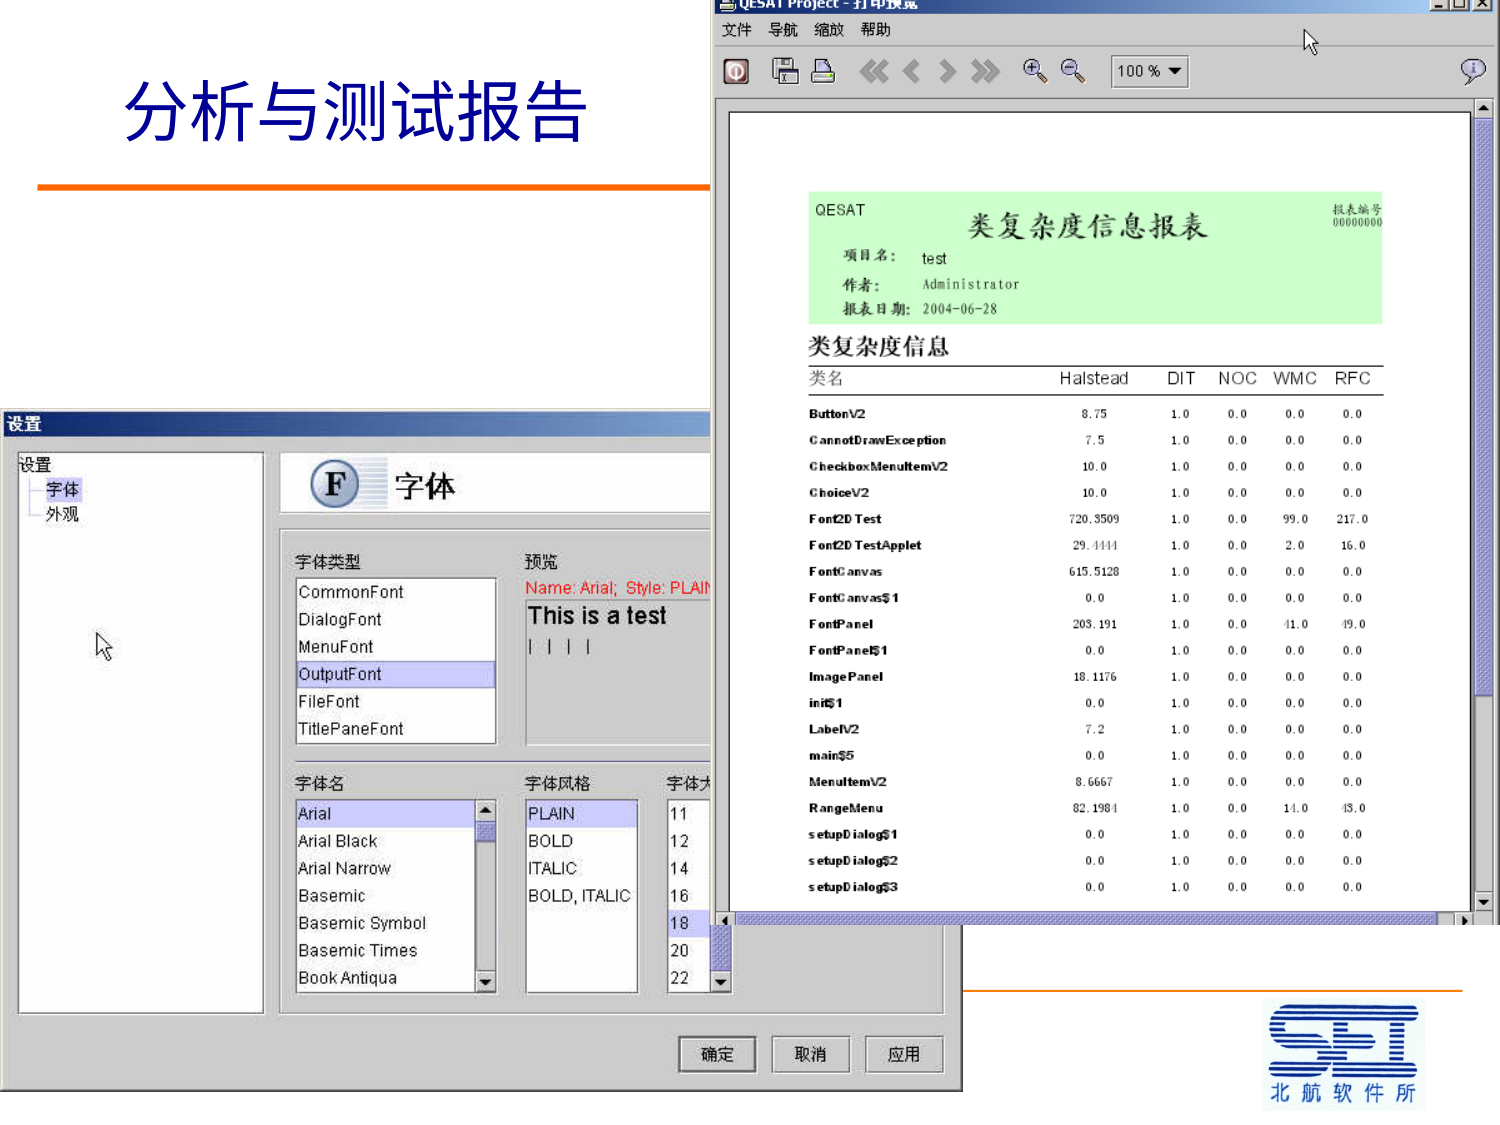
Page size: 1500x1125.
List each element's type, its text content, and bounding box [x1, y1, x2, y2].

picture [0, 0, 1500, 1092]
title 分析与测试报告 [107, 37, 704, 176]
picture [1262, 998, 1425, 1111]
